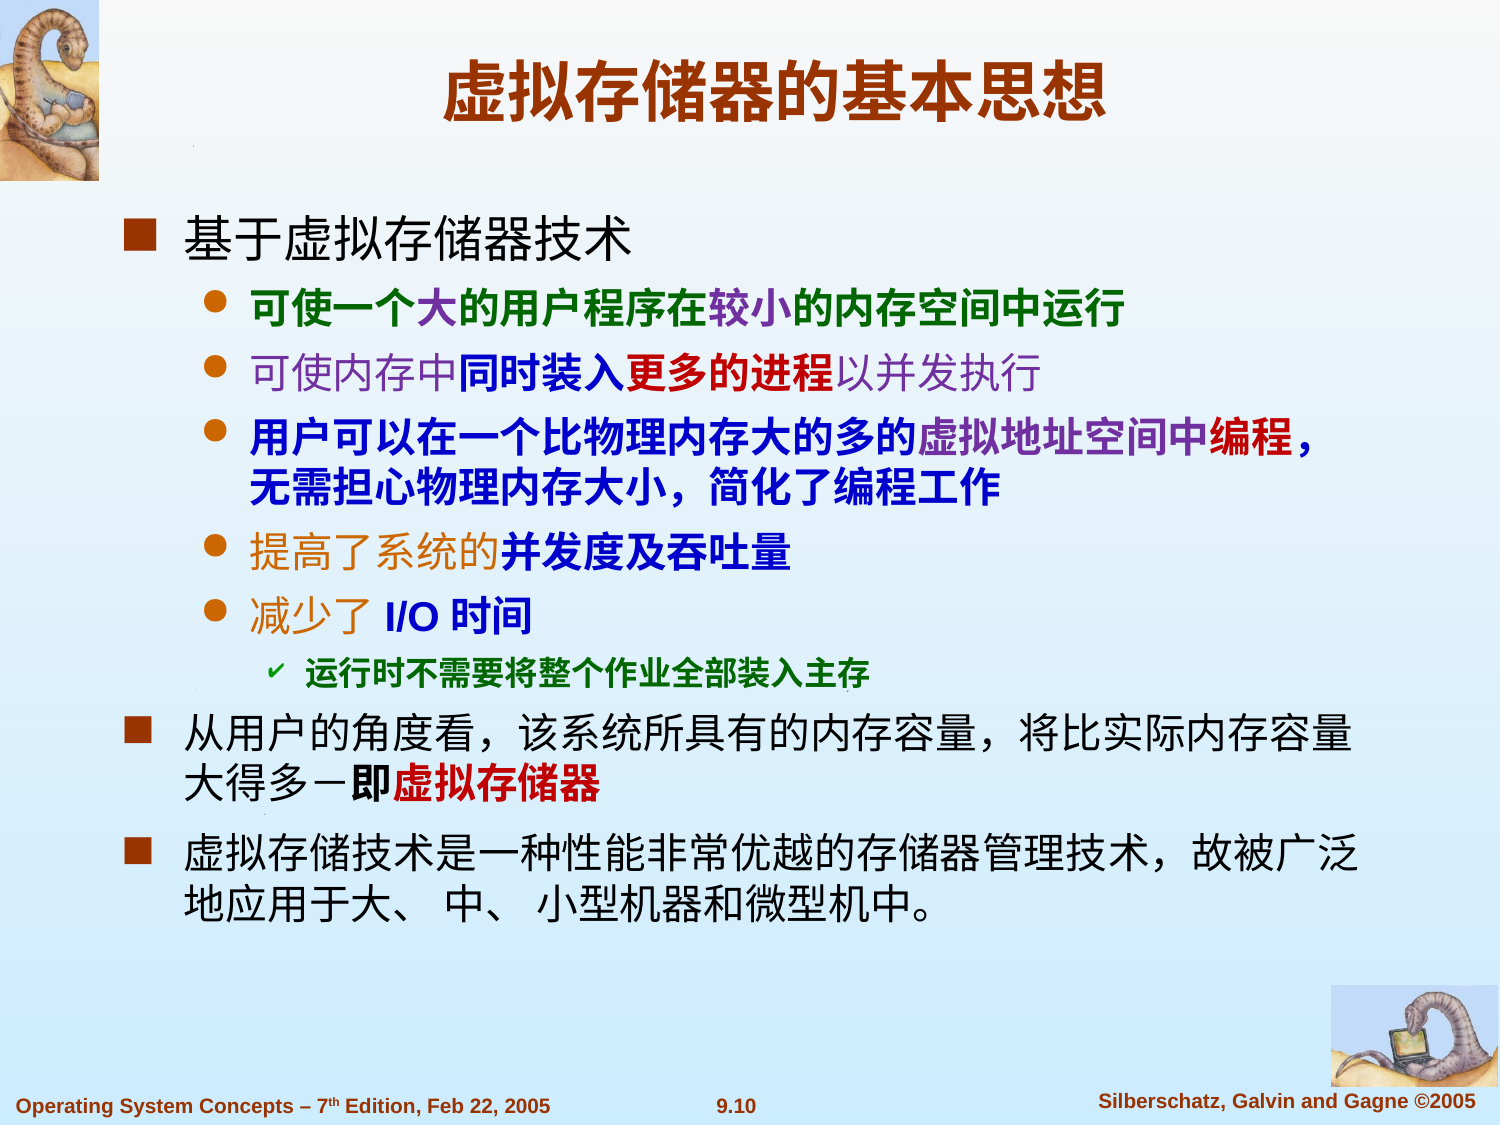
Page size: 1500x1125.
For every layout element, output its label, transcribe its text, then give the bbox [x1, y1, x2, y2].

picture [1375, 985, 1498, 1087]
list 基于虚拟存储器技术 可使一个大的用户程序在较小的内存空间中运行 可使内存中同时装入更多的进程以并发执行 用户可以在一个比物理内存大的多的虚拟地址空间中编程，无需担心物理内存大小，简化了编程工作 提高了系统的并发度及吞吐量 减少了I/O时间 运行时不需要将整个作业全部装入主存 从用户的角度看，该系统所具有的内存容量，将比实际内存容量大得多－即虚拟存储器 虚拟存储技术是一种性能非常优越的存储器管理技术，故被广泛地应用于大、 中、 小型机器和微型机中。 [112, 199, 1375, 1091]
title 虚拟存储器的基本思想 [112, 37, 1438, 138]
picture [0, 0, 99, 181]
